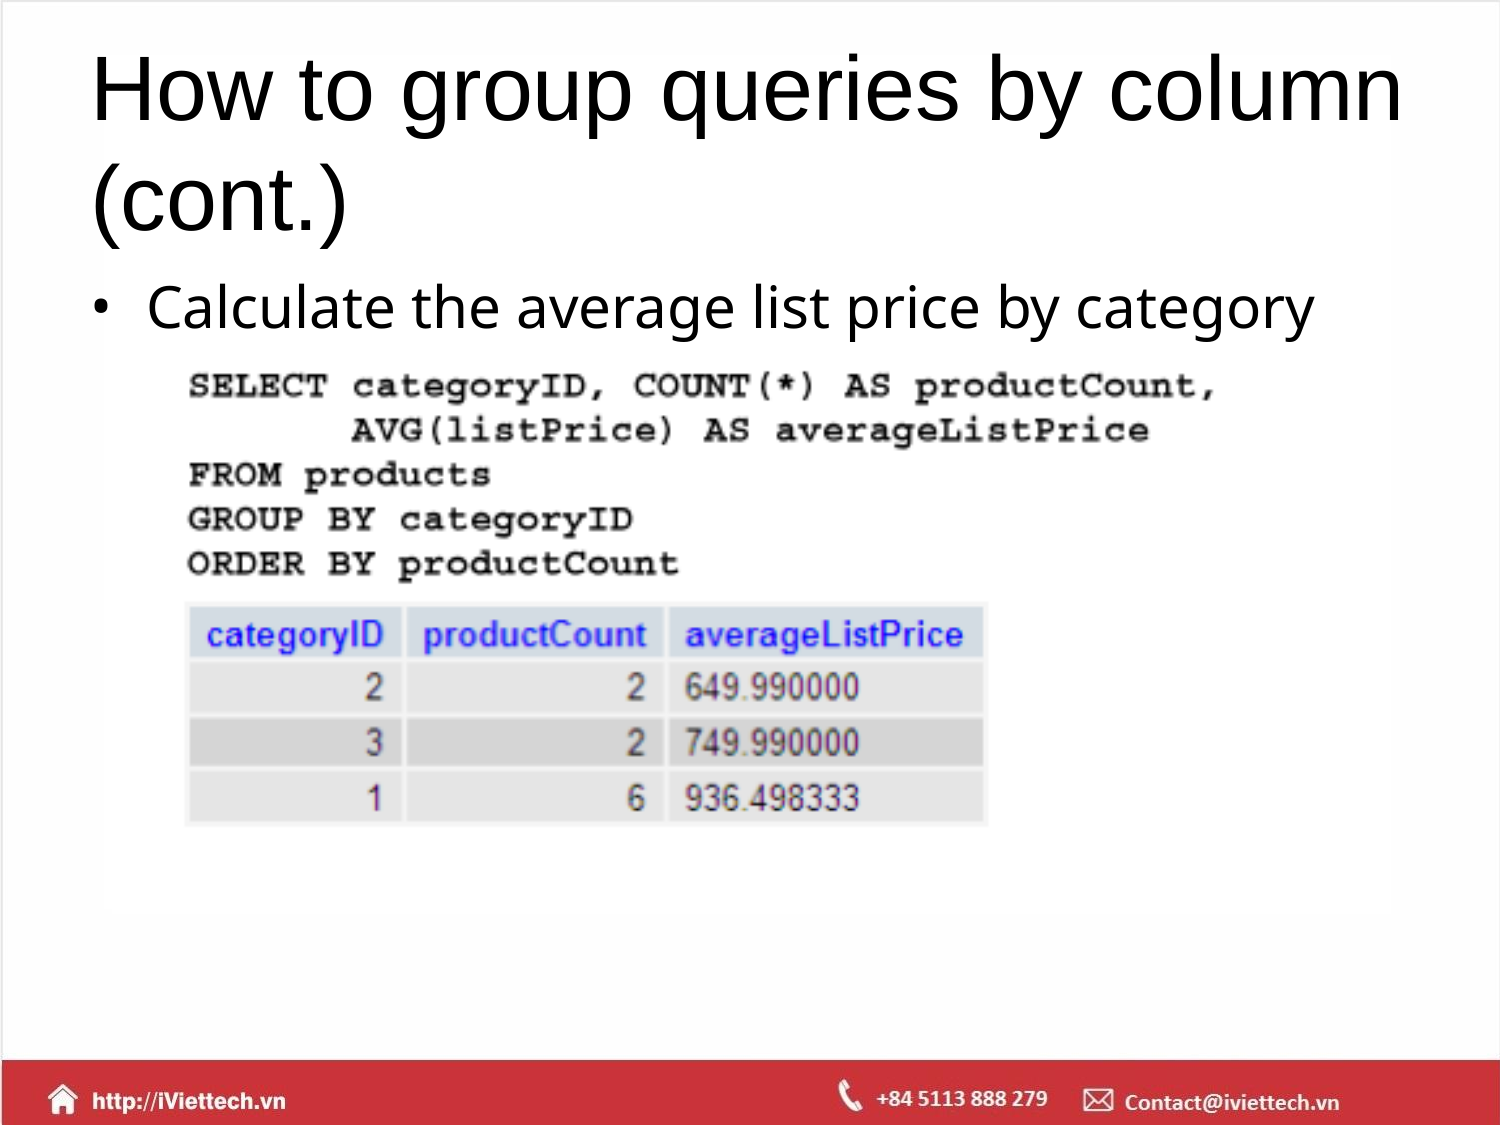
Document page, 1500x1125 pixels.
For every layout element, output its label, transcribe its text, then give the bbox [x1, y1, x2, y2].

title How to group queries by column (cont.) [75, 45, 1425, 233]
picture [0, 0, 1500, 1125]
list Calculate the average list price by category [75, 262, 1425, 1005]
